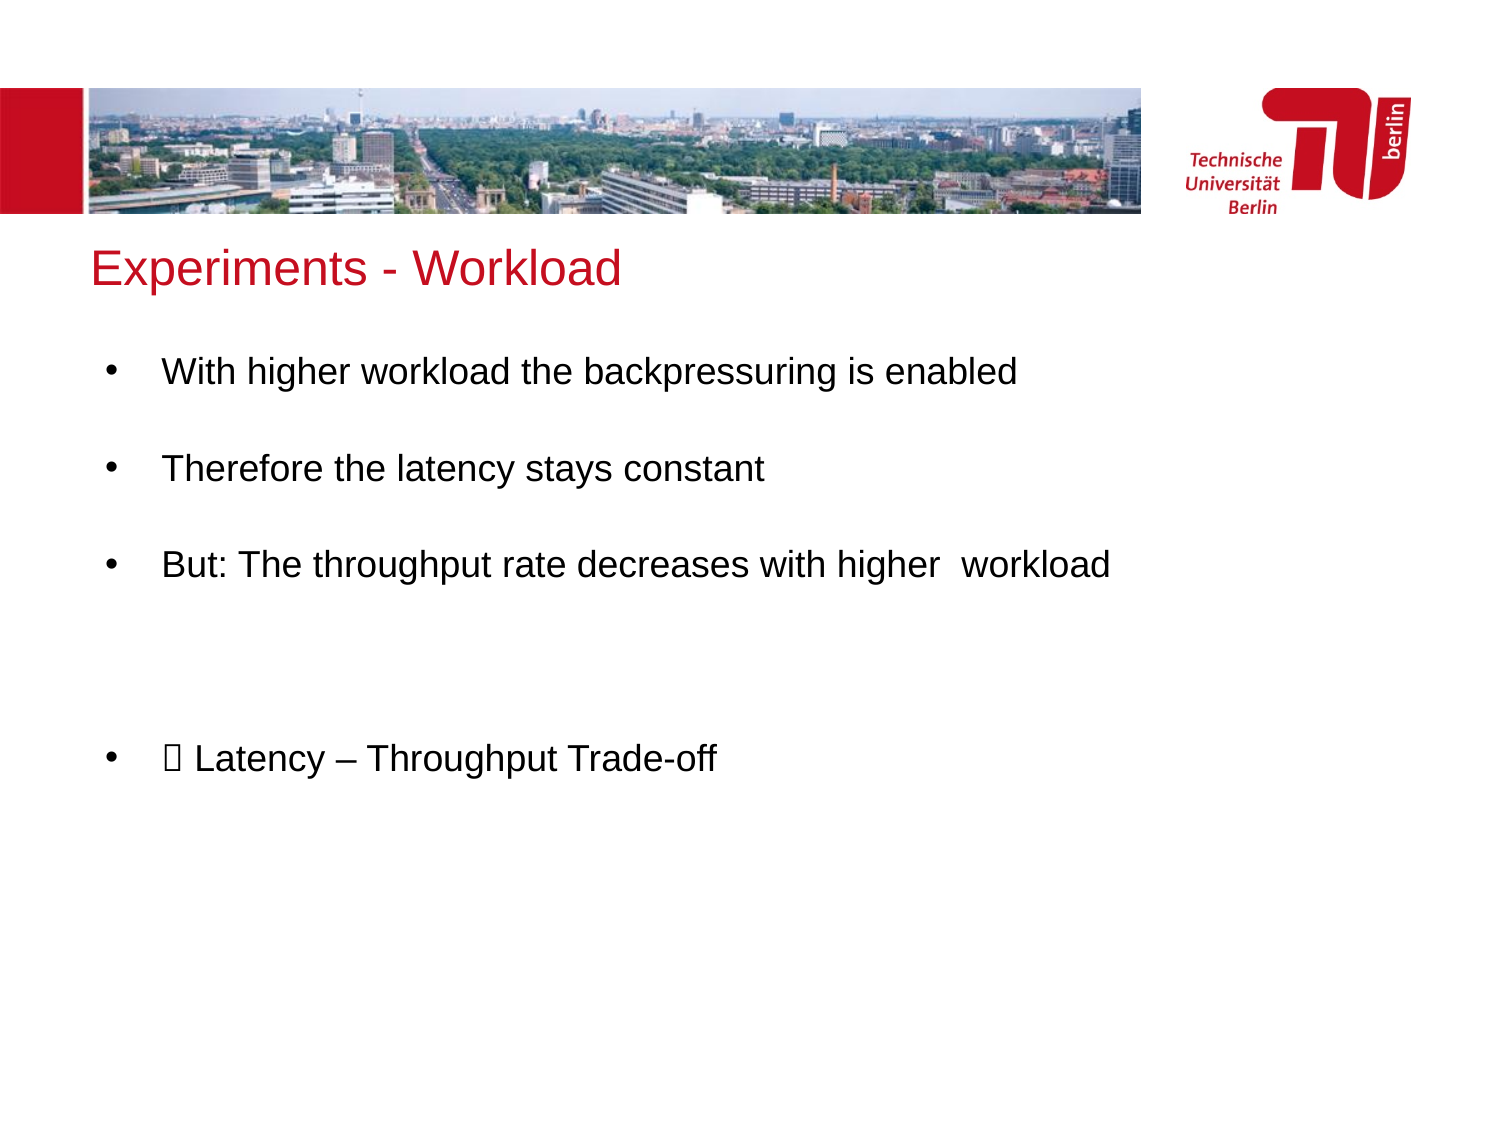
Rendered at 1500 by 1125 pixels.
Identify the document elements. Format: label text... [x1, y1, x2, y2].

text_box Experiments - Workload [90, 238, 1413, 296]
picture [0, 88, 1141, 214]
picture [1186, 88, 1411, 214]
text_box With higher workload the backpressuring is enabled Therefore the latency stays constant But: The throughput rate decreases with higher workload  Latency – Throughput Trade-off [90, 309, 1215, 1014]
